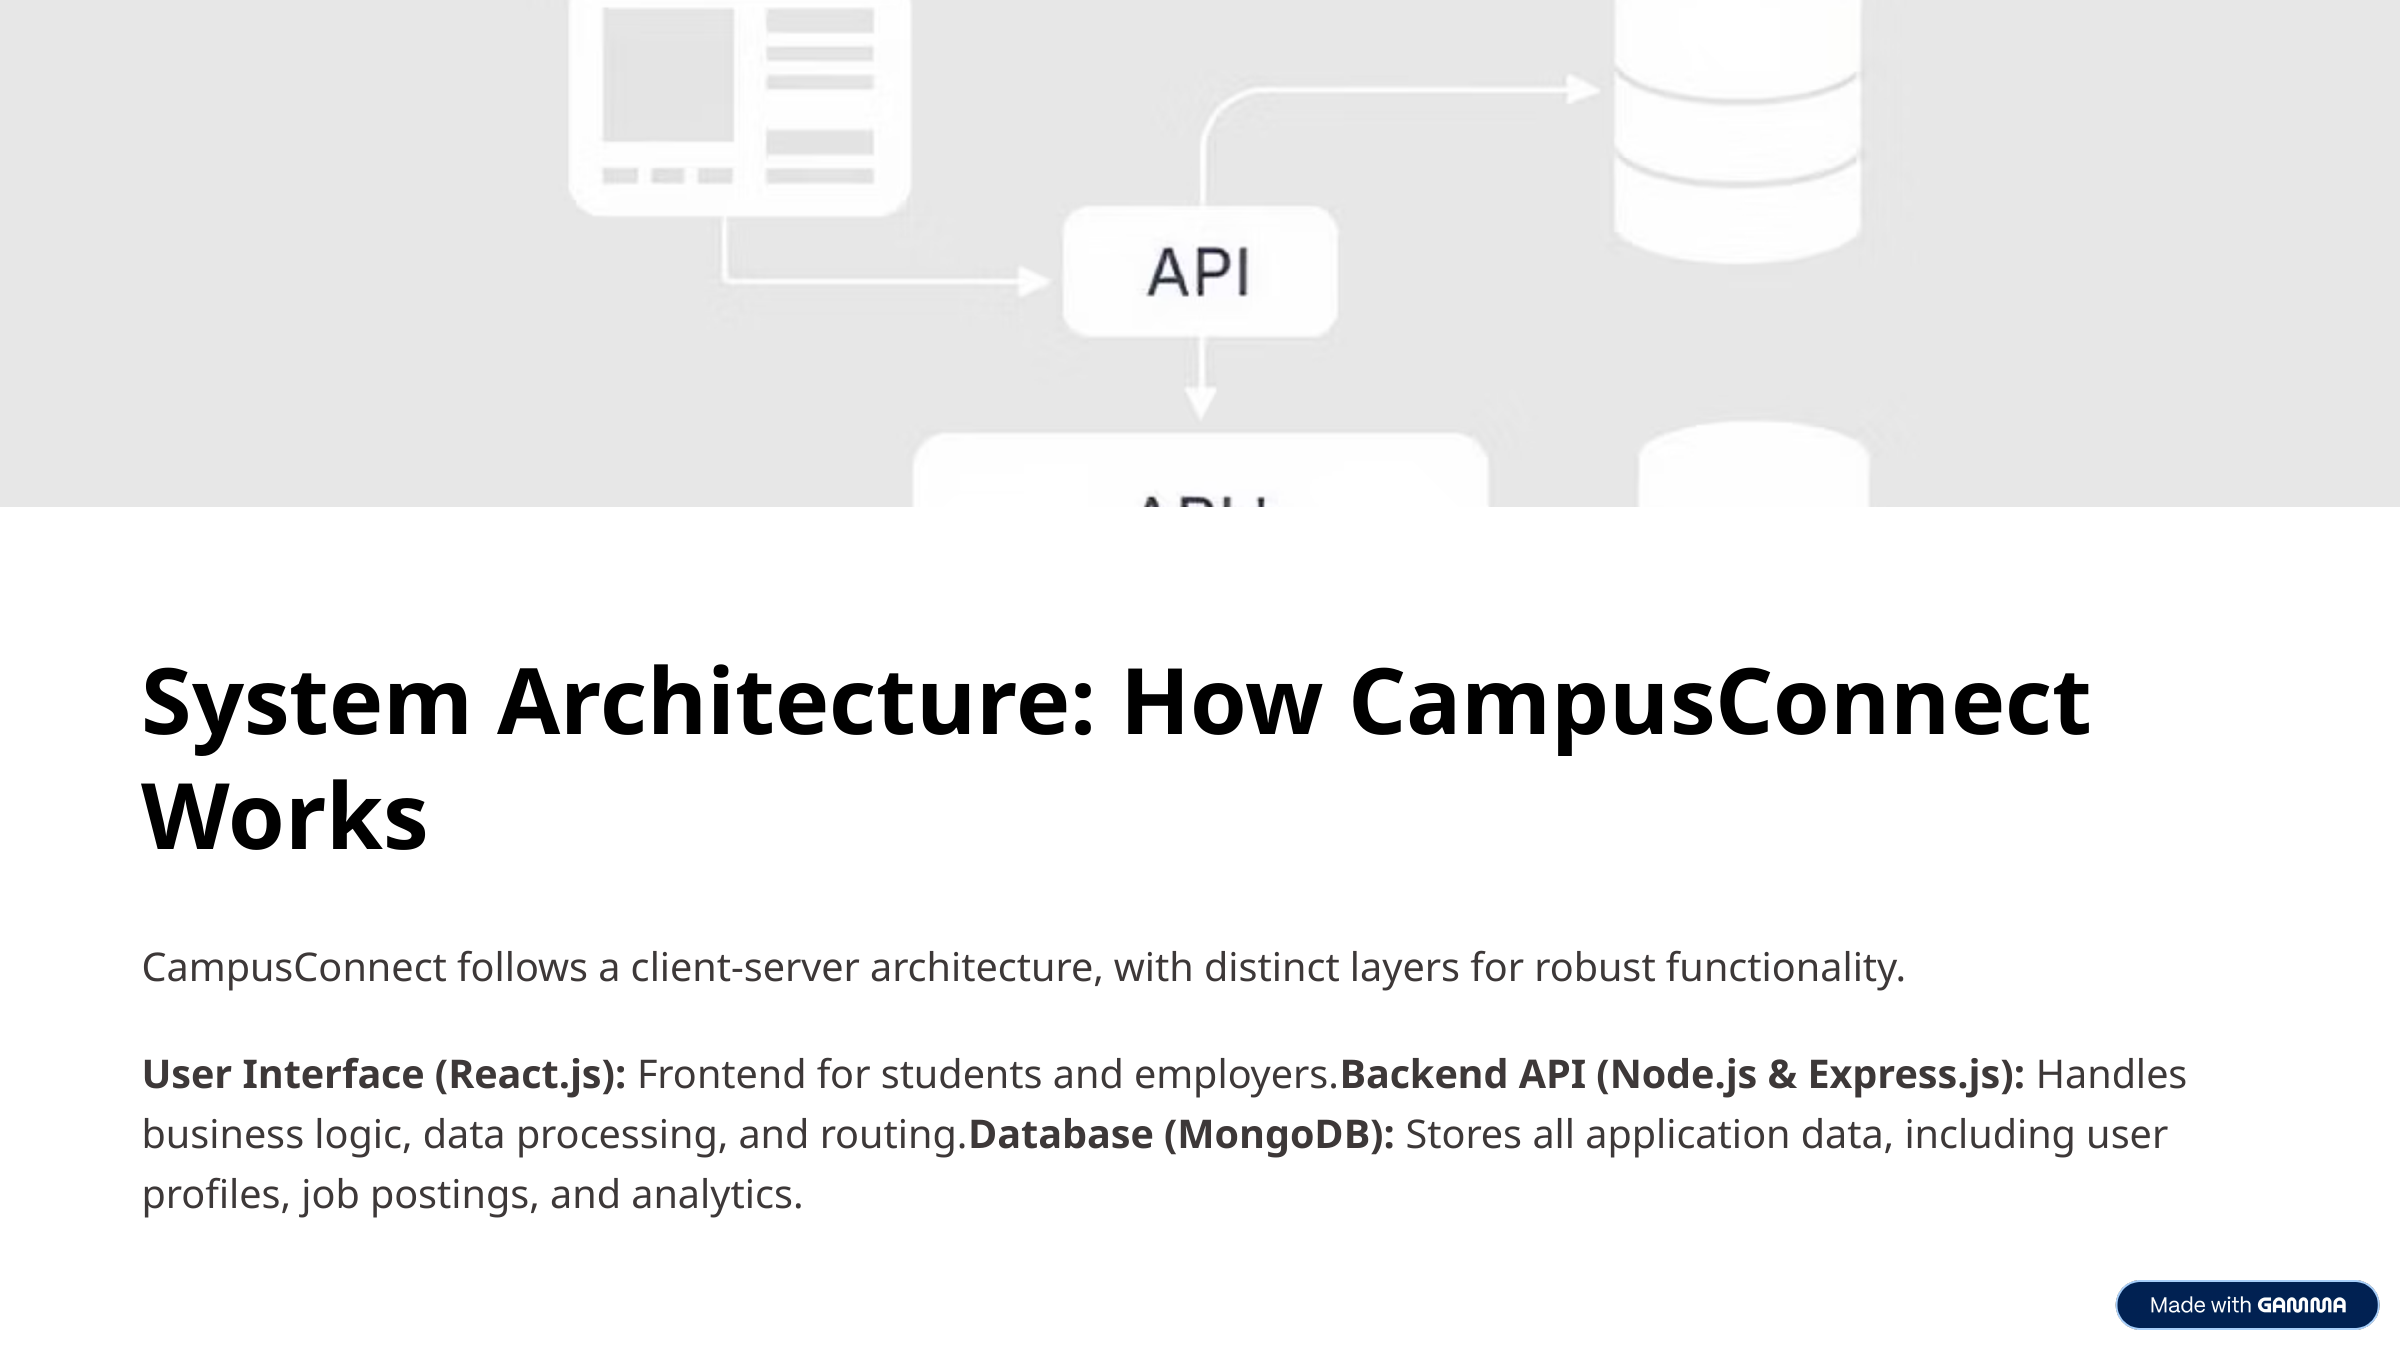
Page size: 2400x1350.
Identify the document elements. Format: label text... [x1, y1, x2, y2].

text_box CampusConnect follows a client-server architecture, with distinct layers for robust functionality. [141, 929, 2259, 990]
text_box System Architecture: How CampusConnect Works [141, 638, 2259, 869]
text_box User Interface (React.js): Frontend for students and employers.Backend API (Node.js & Express.js): Handles business logic, data processing, and routing.Database (MongoDB): Stores all application data, including user profiles, job postings, and analytics. [141, 1035, 2259, 1218]
picture [0, 0, 2400, 507]
picture [2106, 1271, 2389, 1339]
